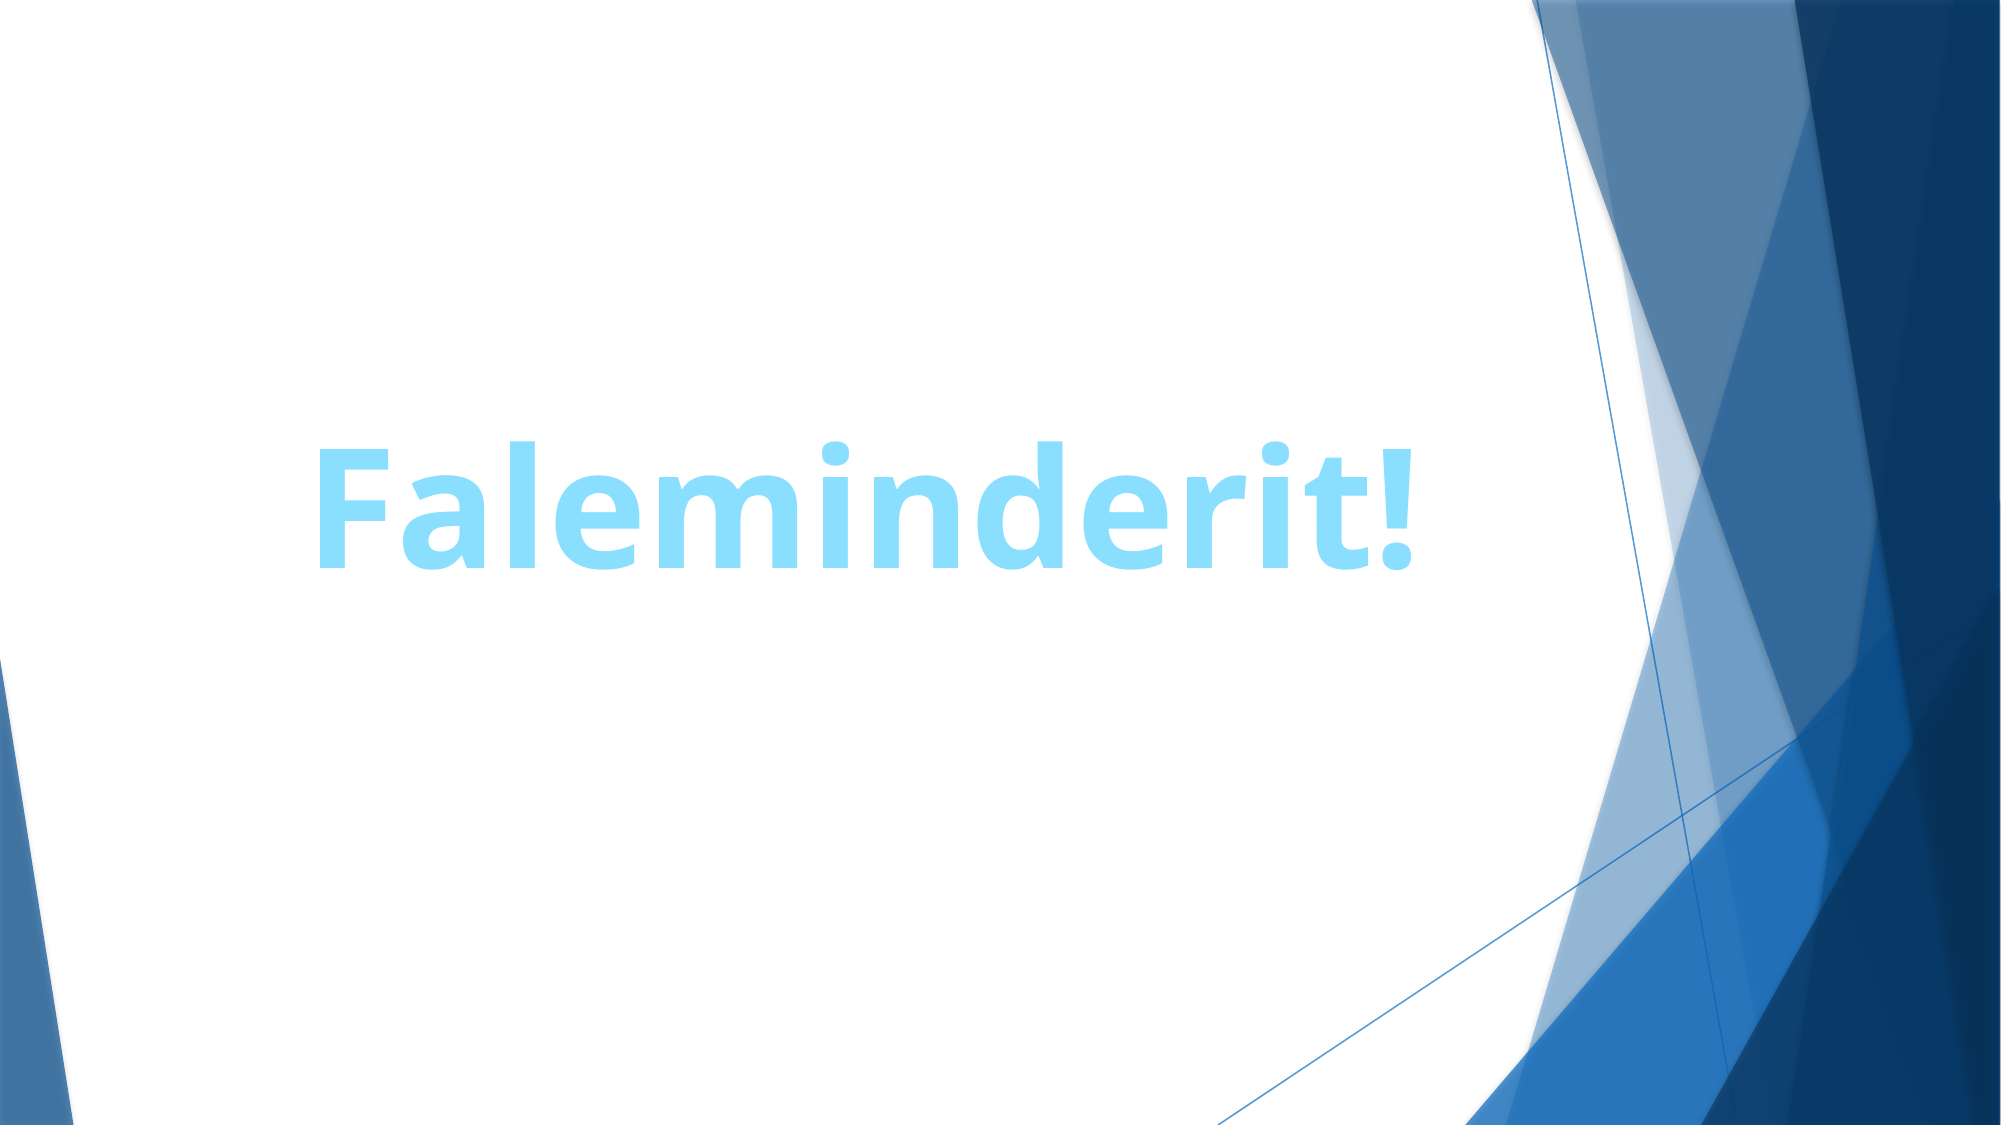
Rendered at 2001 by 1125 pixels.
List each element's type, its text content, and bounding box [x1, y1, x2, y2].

text_box Faleminderit! [272, 394, 1455, 610]
